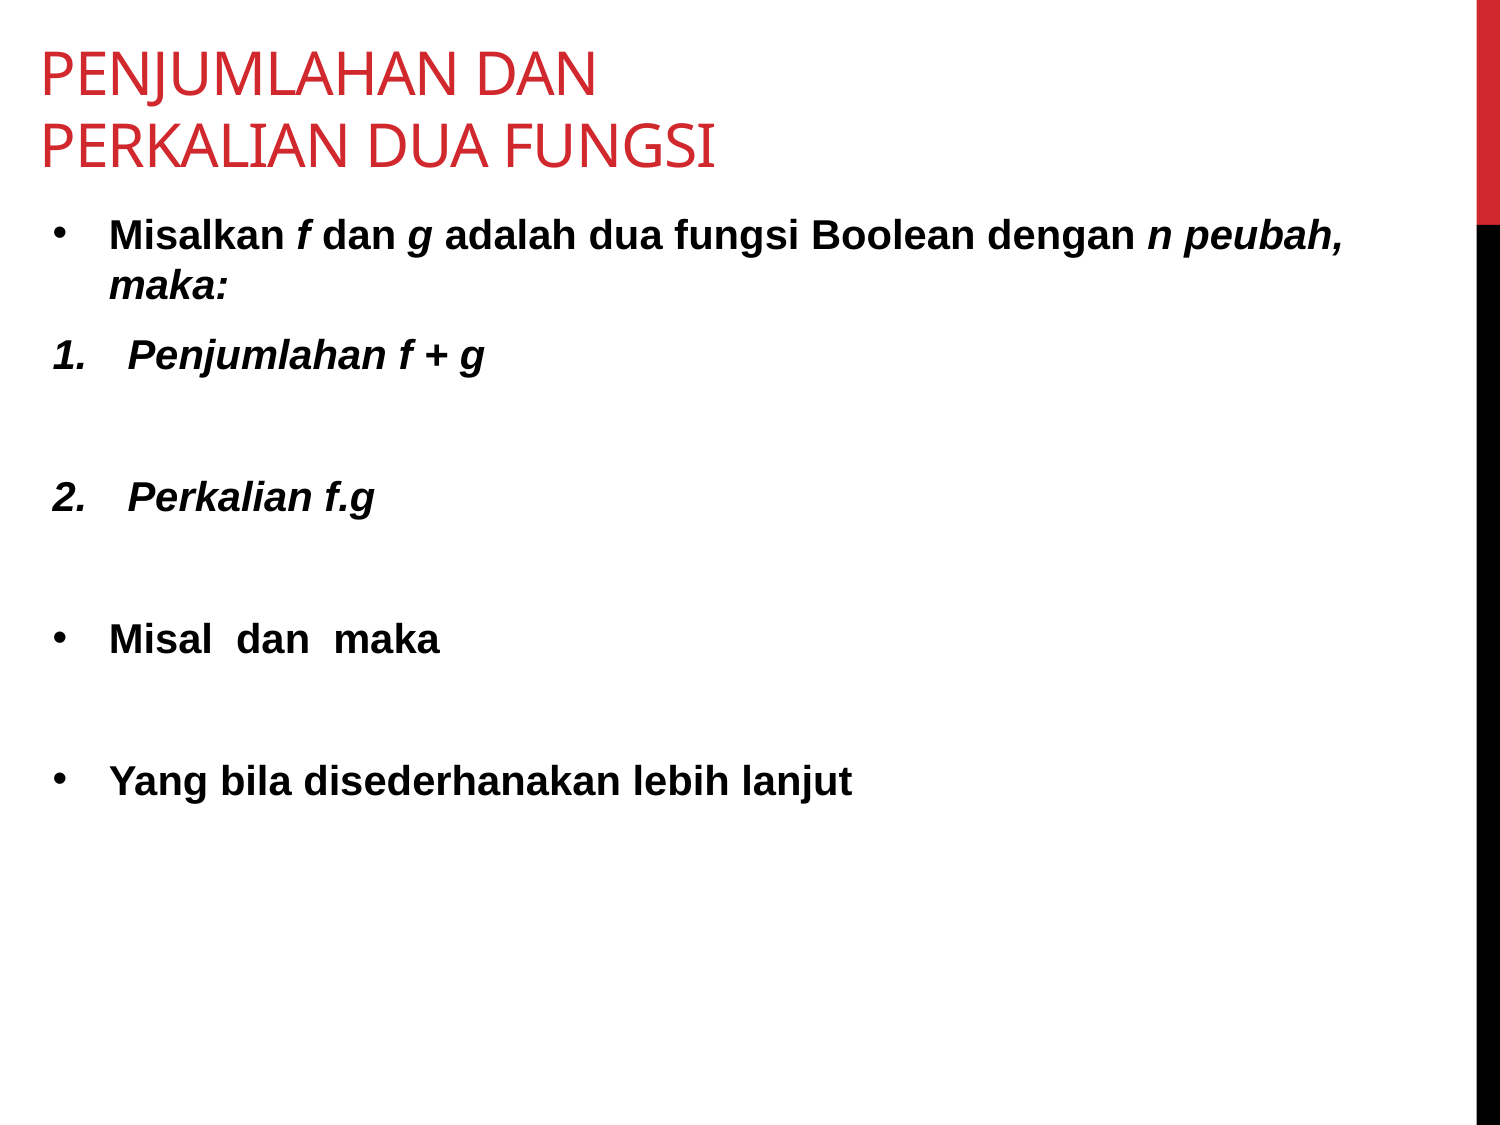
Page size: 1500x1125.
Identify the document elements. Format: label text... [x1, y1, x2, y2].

title Penjumlahan dan perkalian dua fungsi [24, 25, 1463, 188]
